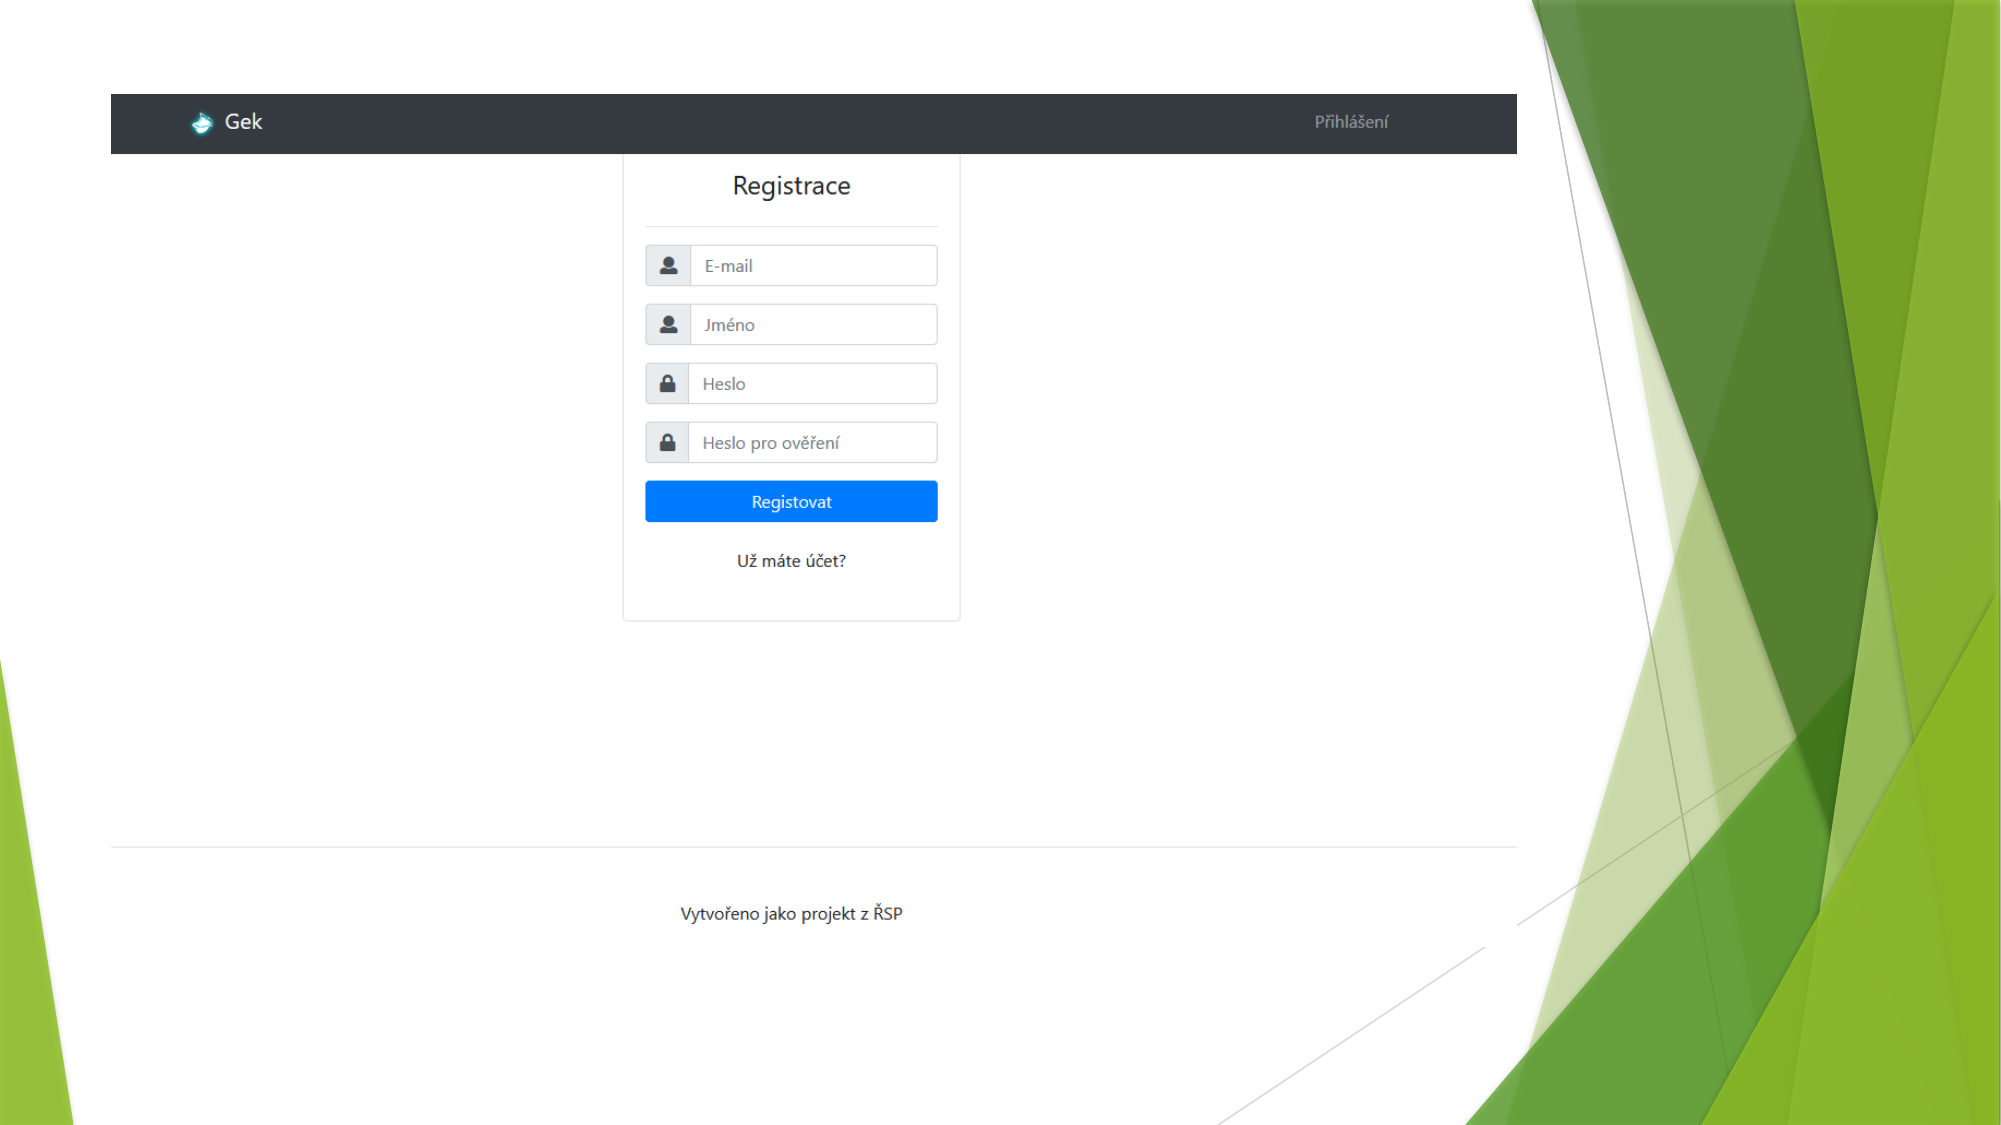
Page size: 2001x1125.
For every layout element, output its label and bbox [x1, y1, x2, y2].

list [110, 94, 1518, 948]
